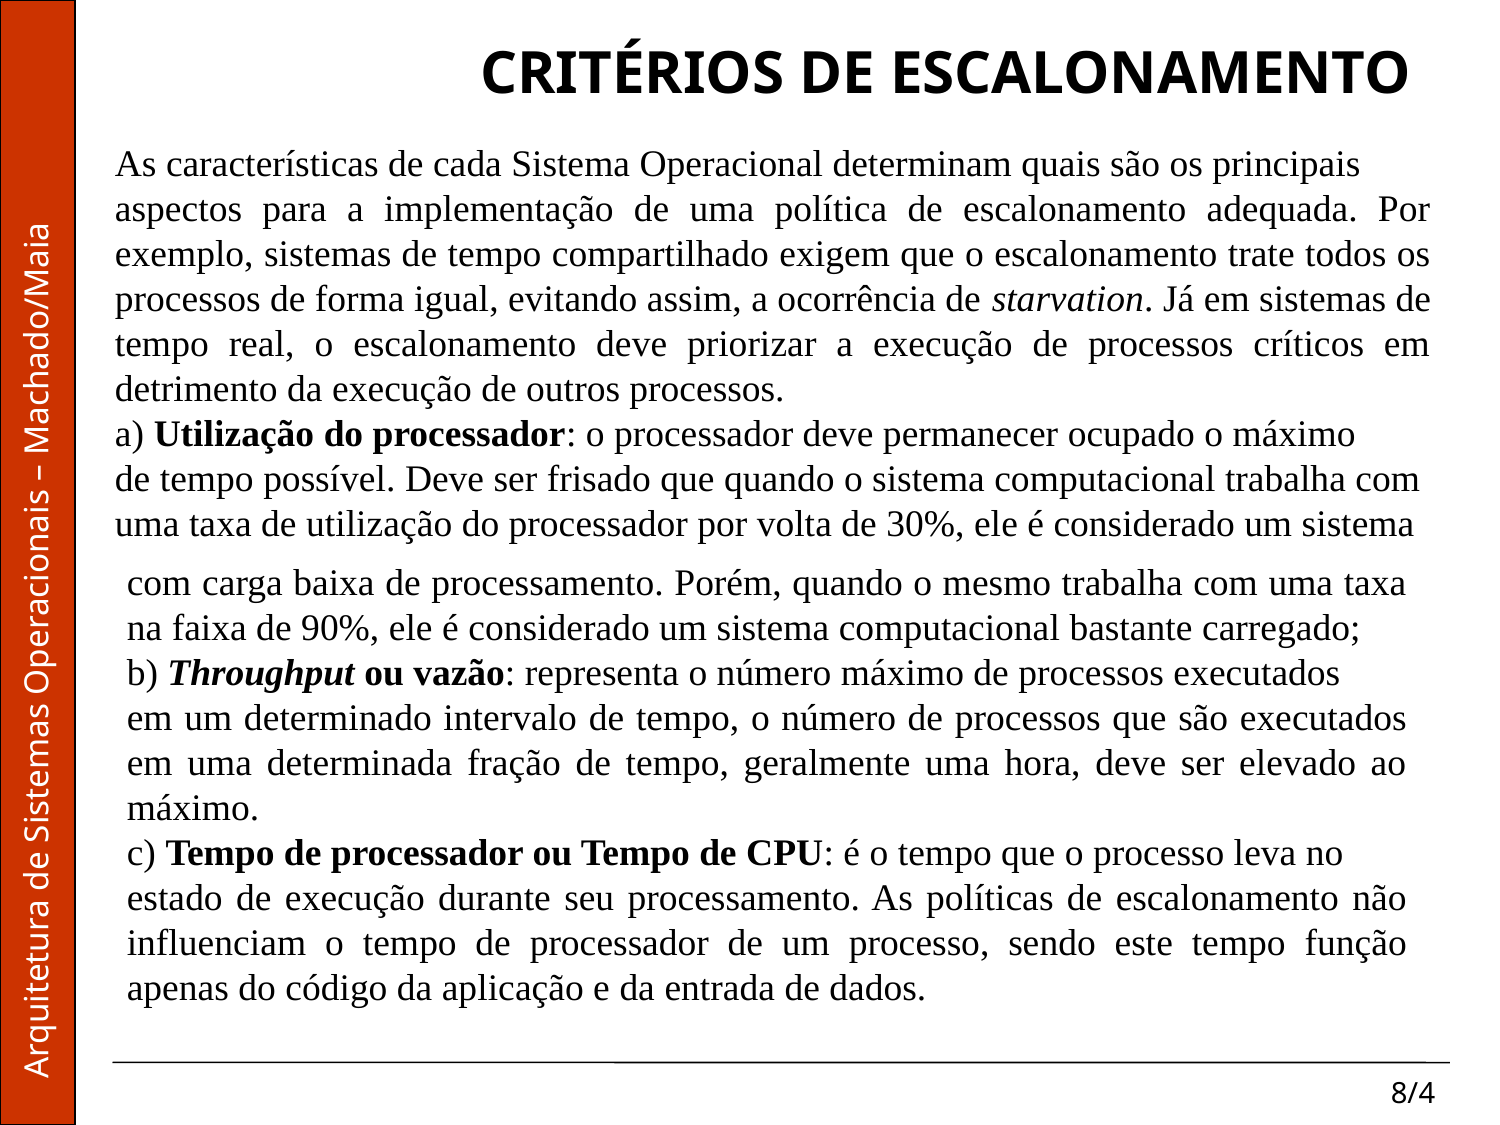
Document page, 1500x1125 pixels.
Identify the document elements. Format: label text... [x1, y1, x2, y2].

title CRITÉRIOS DE ESCALONAMENTO [88, 0, 1426, 146]
text_box com carga baixa de processamento. Porém, quando o mesmo trabalha com uma taxa na faixa de 90%, ele é considerado um sistema computacional bastante carregado; b) Throughput ou vazão: representa o número máximo de processos executados em um determinado intervalo de tempo, o número de processos que são executados em uma determinada fração de tempo, geralmente uma hora, deve ser elevado ao máximo. c) Tempo de processador ou Tempo de CPU: é o tempo que o processo leva no estado de execução durante seu processamento. As políticas de escalonamento não influenciam o tempo de processador de um processo, sendo este tempo função apenas do código da aplicação e da entrada de dados. [112, 550, 1424, 1016]
text_box As características de cada Sistema Operacional determinam quais são os principais aspectos para a implementação de uma política de escalonamento adequada. Por exemplo, sistemas de tempo compartilhado exigem que o escalonamento trate todos os processos de forma igual, evitando assim, a ocorrência de starvation. Já em sistemas de tempo real, o escalonamento deve priorizar a execução de processos críticos em detrimento da execução de outros processos. a) Utilização do processador: o processador deve permanecer ocupado o máximo de tempo possível. Deve ser frisado que quando o sistema computacional trabalha com uma taxa de utilização do processador por volta de 30%, ele é considerado um sistema [100, 131, 1447, 552]
